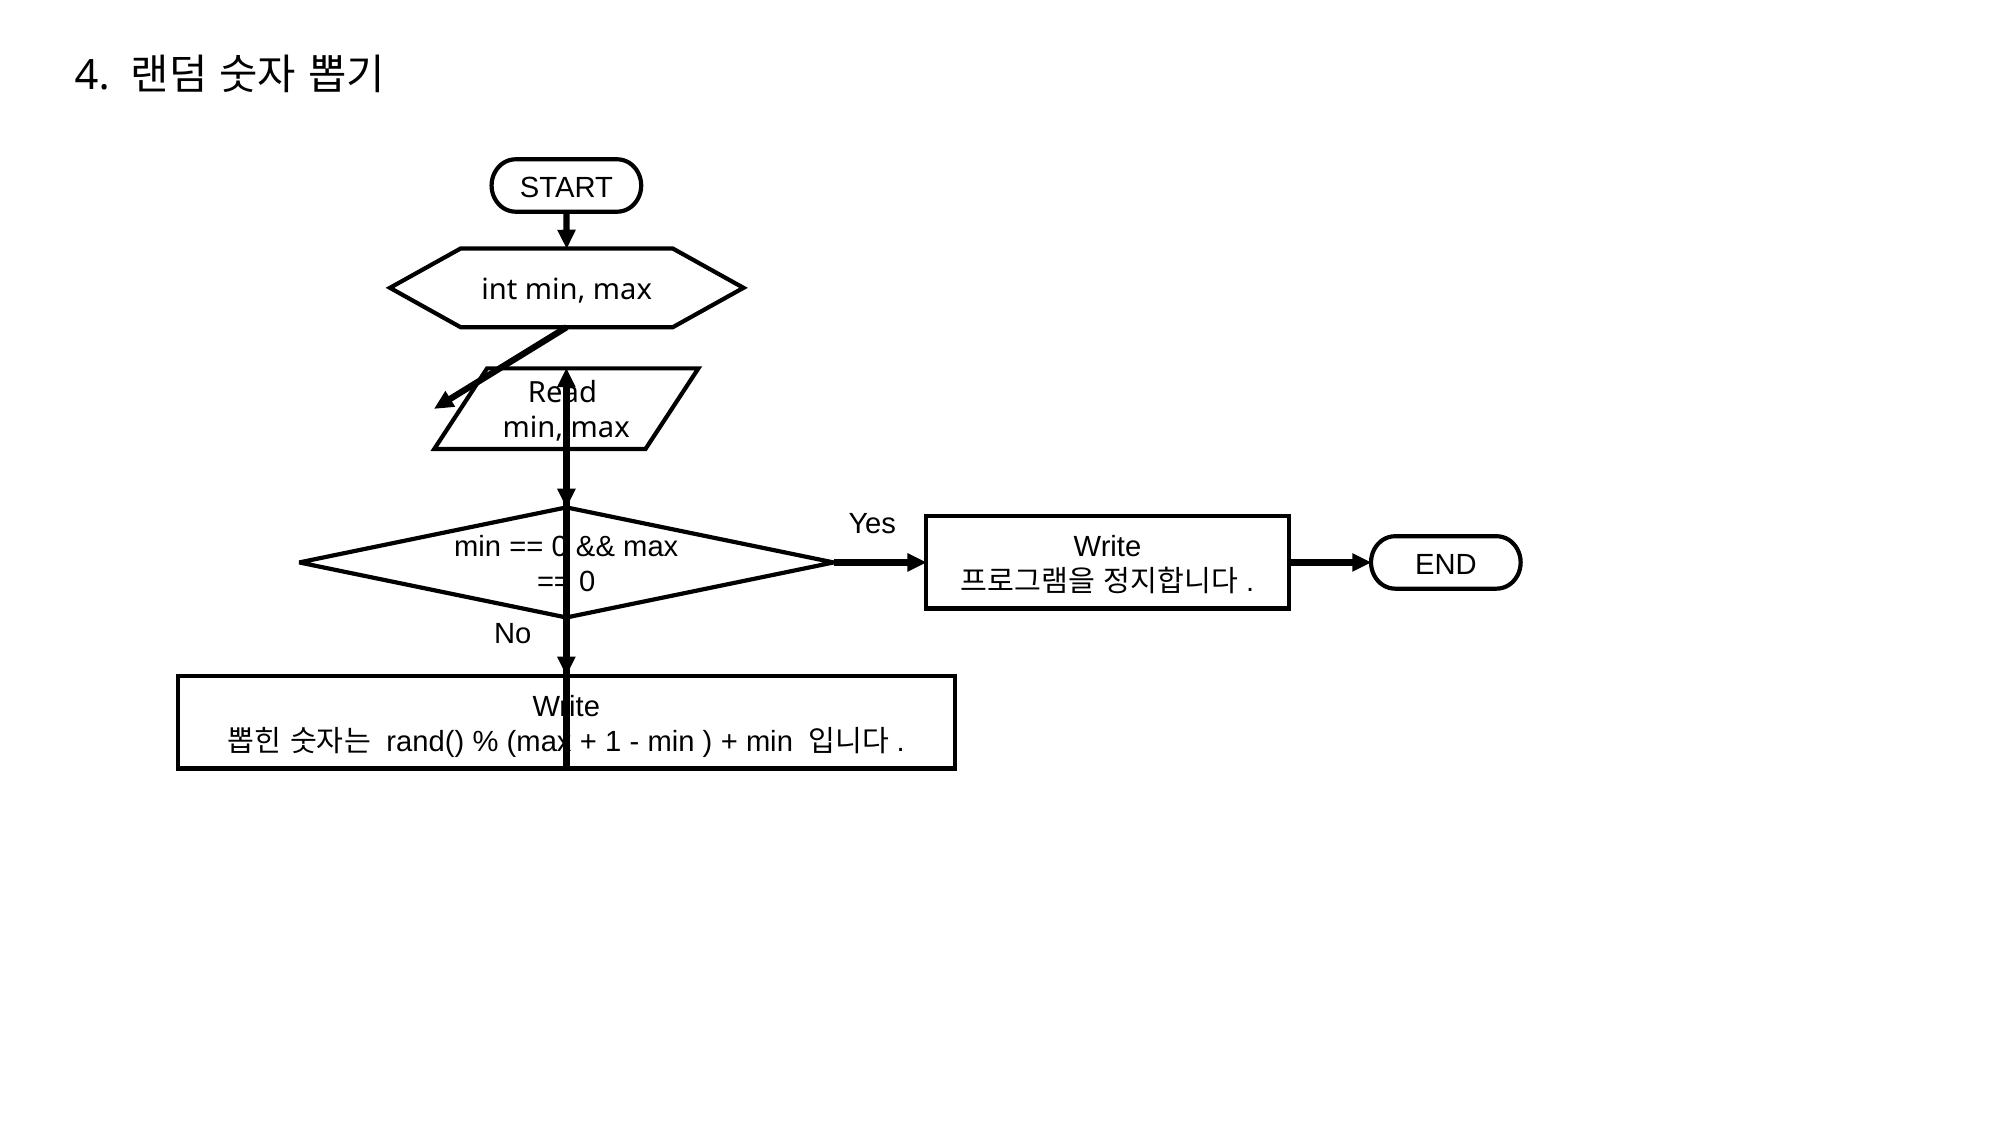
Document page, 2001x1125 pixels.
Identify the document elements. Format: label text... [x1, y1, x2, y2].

text_box START [490, 158, 643, 213]
text_box END [1370, 535, 1522, 590]
text_box Yes [833, 487, 912, 556]
text_box 4. 랜덤 숫자 뽑기 [59, 40, 401, 106]
text_box min == 0 && max == 0 [299, 507, 563, 618]
text_box int min, max [387, 247, 746, 329]
text_box No [476, 600, 550, 664]
text_box Read min, max [432, 367, 566, 450]
text_box min == 0 && max == 0 [570, 507, 834, 618]
text_box Write 프로그램을 정지합니다. [925, 515, 1290, 610]
text_box Read min, max [567, 367, 701, 450]
text_box Write 뽑힌 숫자는 rand() % (max + 1 - min ) + min 입니다. [177, 675, 956, 770]
